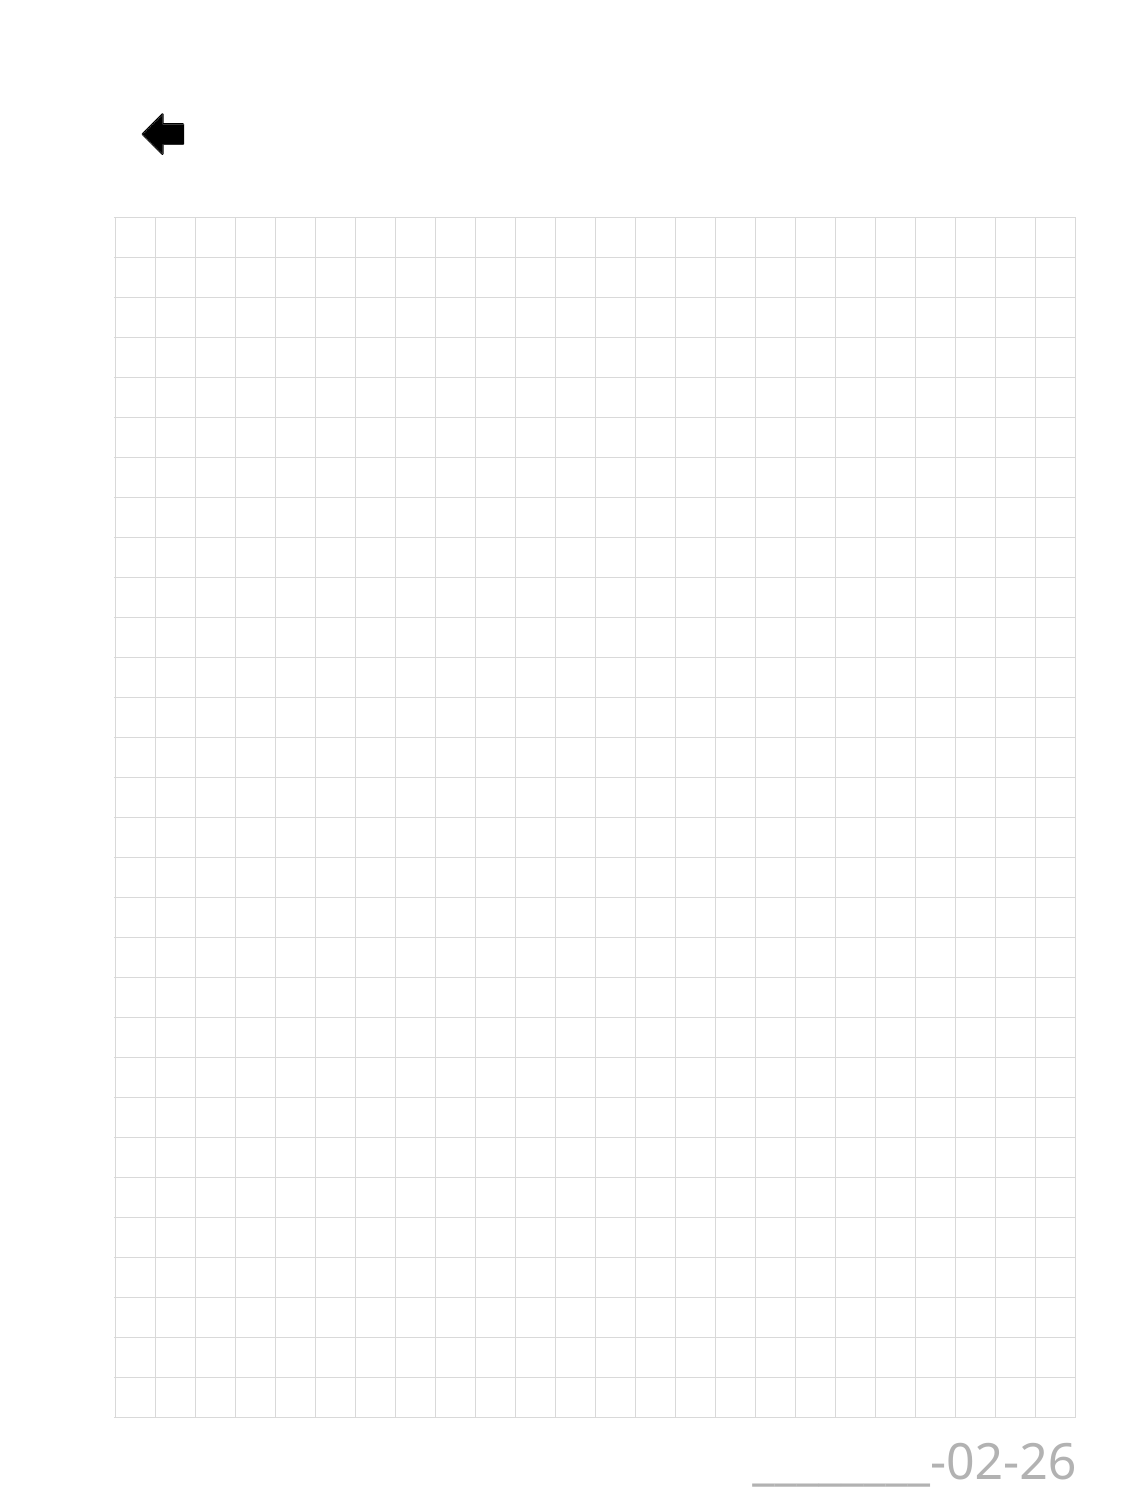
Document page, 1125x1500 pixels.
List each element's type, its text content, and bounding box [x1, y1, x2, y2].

picture [142, 114, 184, 155]
slide_number ________-02-26 [537, 1430, 1077, 1491]
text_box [113, 113, 1077, 1418]
